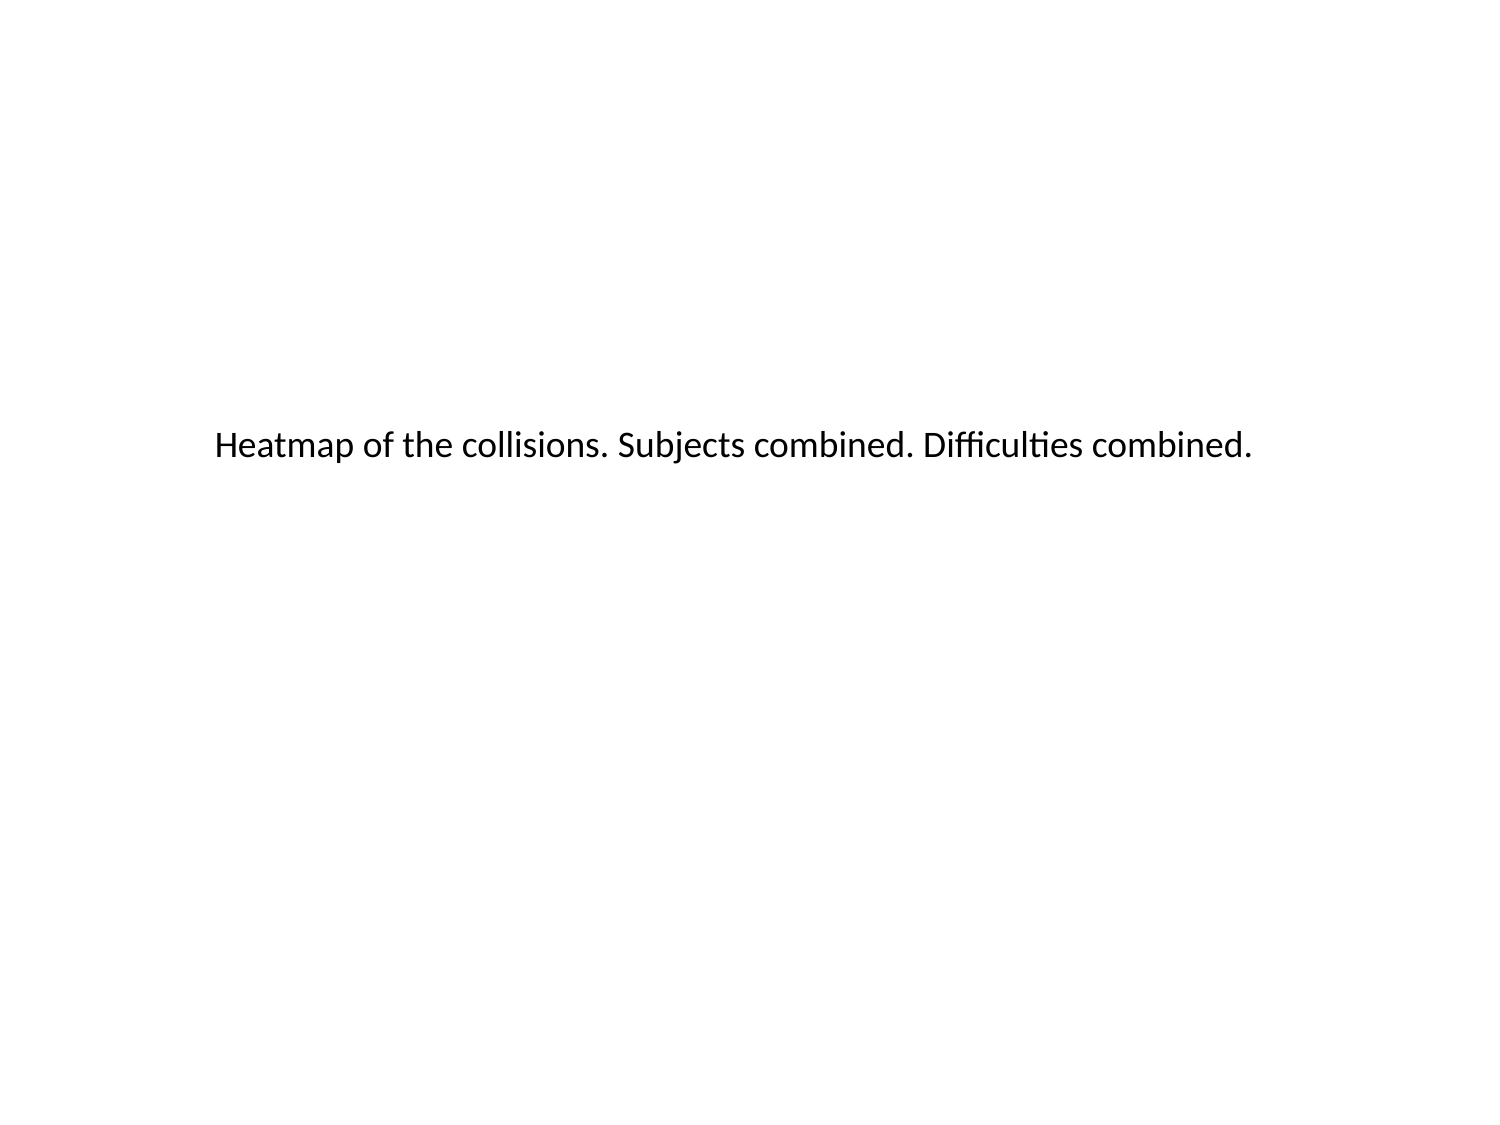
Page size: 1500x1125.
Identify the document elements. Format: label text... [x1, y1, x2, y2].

text_box Heatmap of the collisions. Subjects combined. Difficulties combined. [200, 412, 1350, 473]
